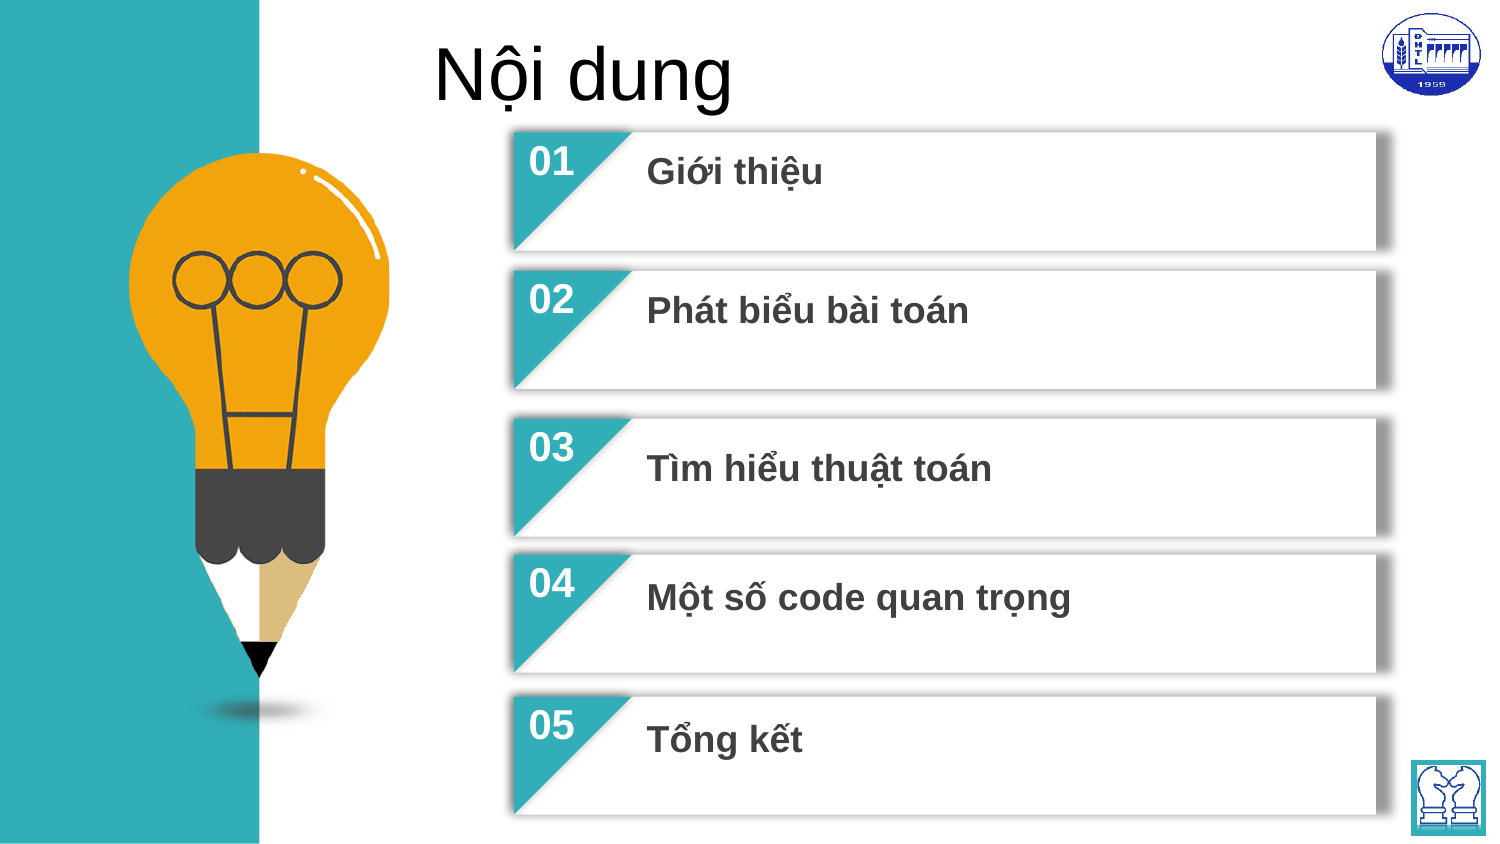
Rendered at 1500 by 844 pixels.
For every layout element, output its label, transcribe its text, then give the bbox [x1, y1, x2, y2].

text_box Nội dung [419, 23, 1500, 118]
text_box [513, 548, 1377, 673]
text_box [513, 126, 1377, 251]
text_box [513, 412, 1377, 537]
picture [129, 153, 390, 731]
picture [1411, 760, 1486, 836]
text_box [513, 690, 1377, 815]
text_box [513, 264, 1377, 390]
picture [1375, 8, 1486, 100]
